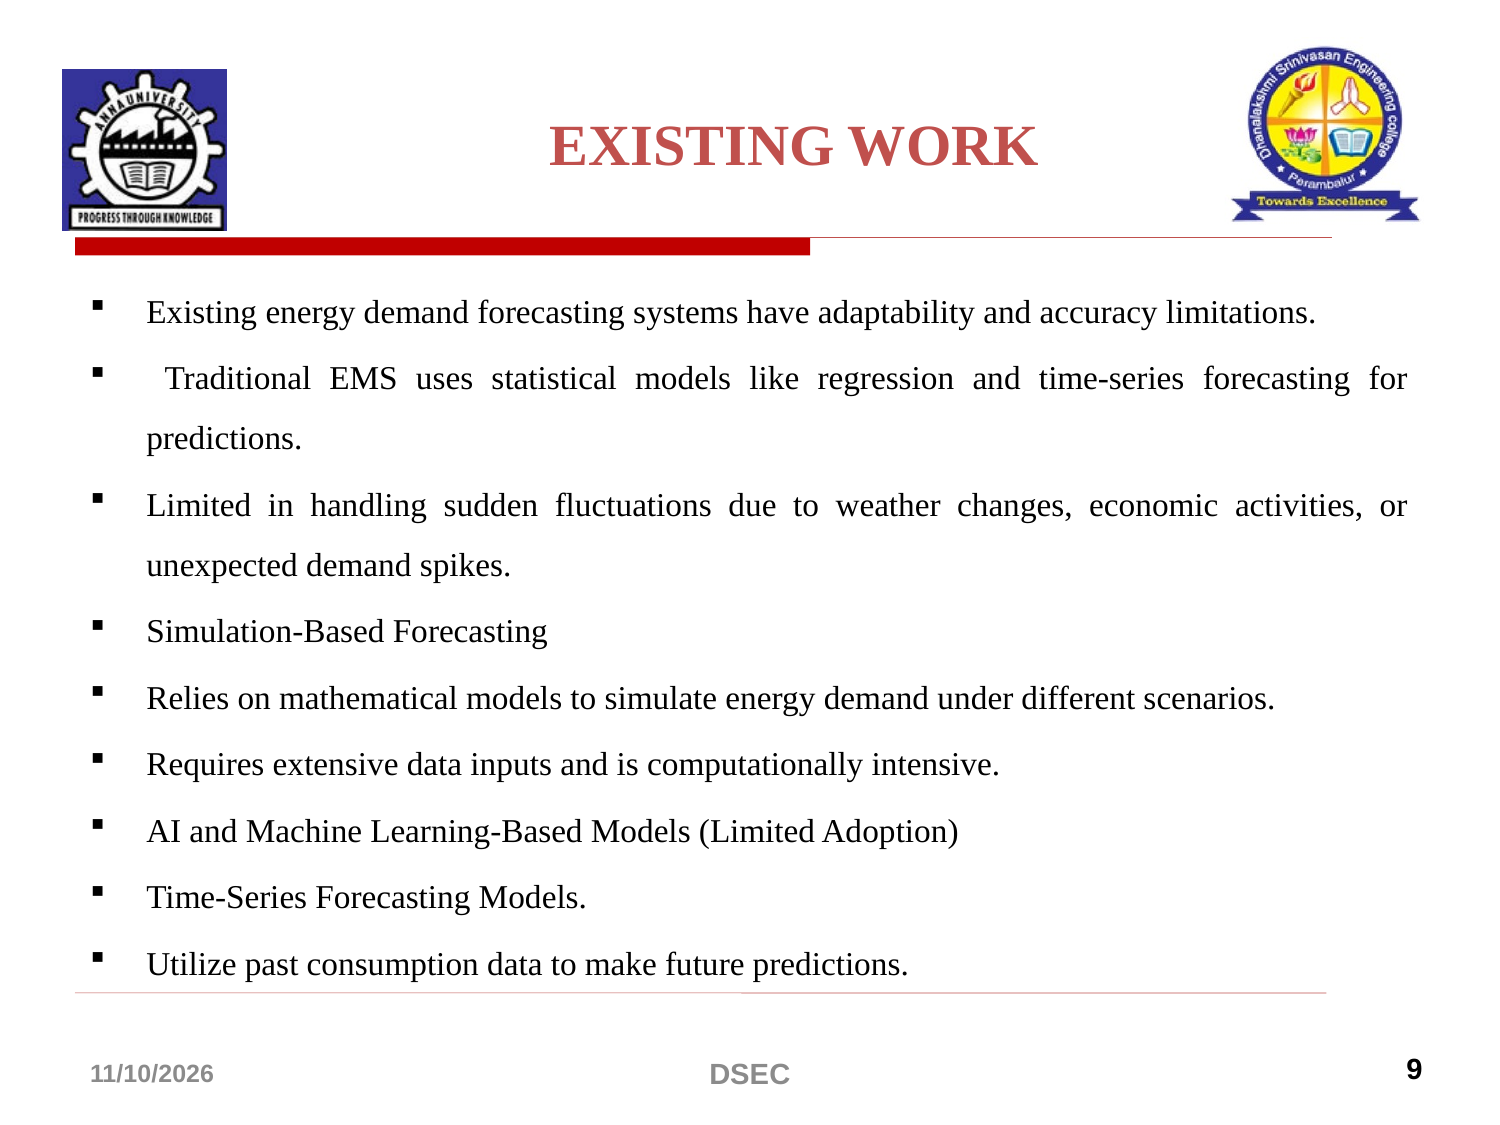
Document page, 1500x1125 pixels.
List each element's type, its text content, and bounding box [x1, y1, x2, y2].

picture [62, 69, 227, 231]
footer DSEC [512, 1042, 988, 1103]
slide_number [75, 1042, 425, 1103]
list Existing energy demand forecasting systems have adaptability and accuracy limitations. Traditional EMS uses statistical models like regression and time-series forecasting for predictions. Limited in handling sudden fluctuations due to weather changes, economic activities, or unexpected demand spikes. Simulation-Based Forecasting Relies on mathematical models to simulate energy demand under different scenarios. Requires extensive data inputs and is computationally intensive. AI and Machine Learning-Based Models (Limited Adoption) Time-Series Forecasting Models. Utilize past consumption data to make future predictions. [74, 262, 1426, 1006]
text_box EXISTING WORK [462, 99, 1075, 185]
slide_number 9 [1087, 1037, 1438, 1098]
picture [1224, 37, 1425, 226]
